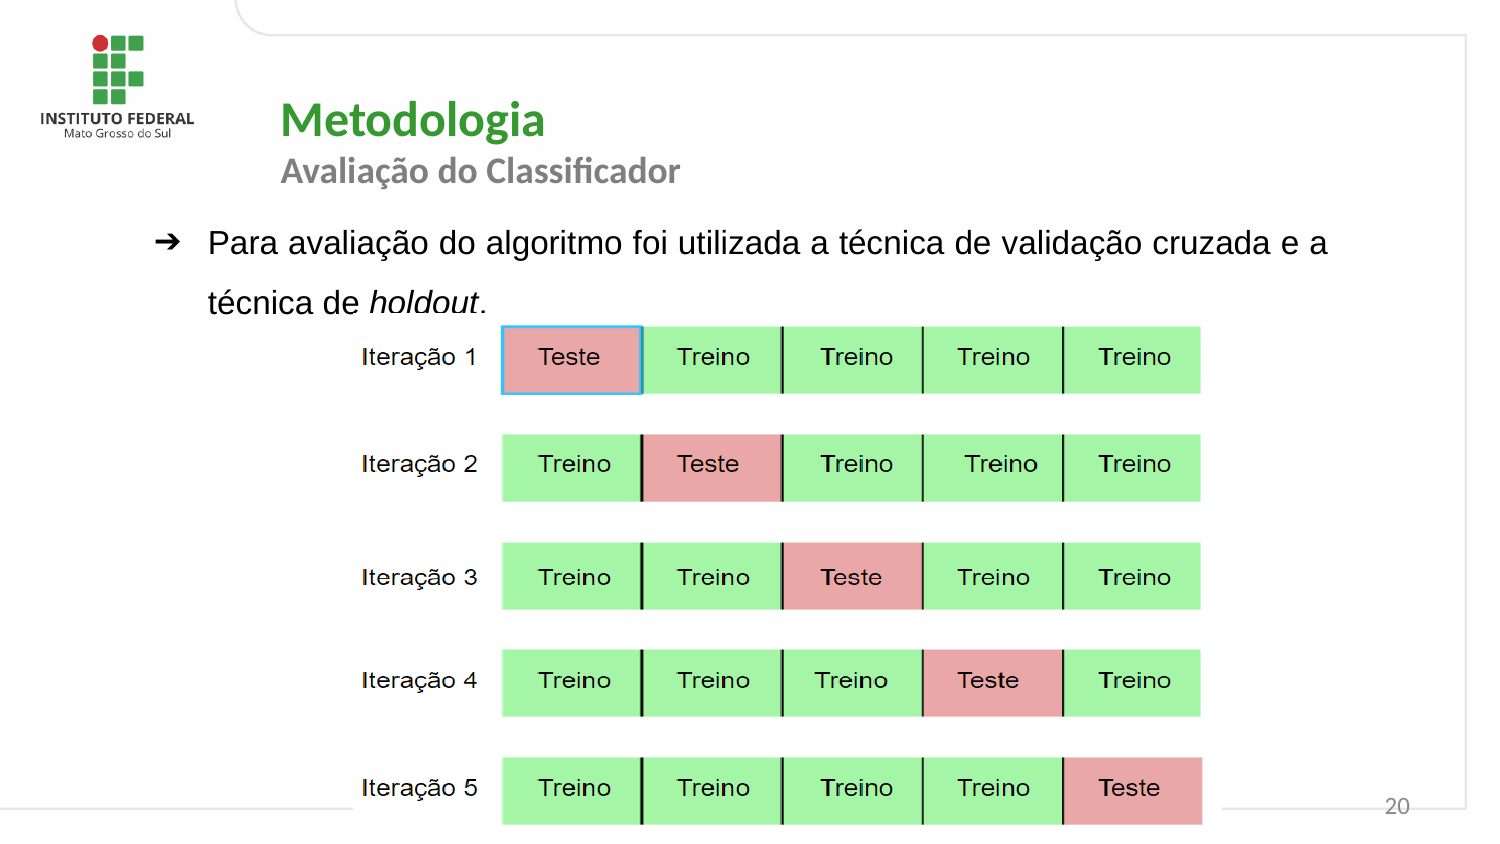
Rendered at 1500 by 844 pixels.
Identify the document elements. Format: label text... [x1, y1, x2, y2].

picture [0, 0, 1500, 844]
list Para avaliação do algoritmo foi utilizada a técnica de validação cruzada e a técnica de holdout. [117, 193, 1346, 750]
slide_number 20 [1226, 782, 1425, 828]
text_box Metodologia Avaliação do Classificador [265, 78, 1425, 233]
